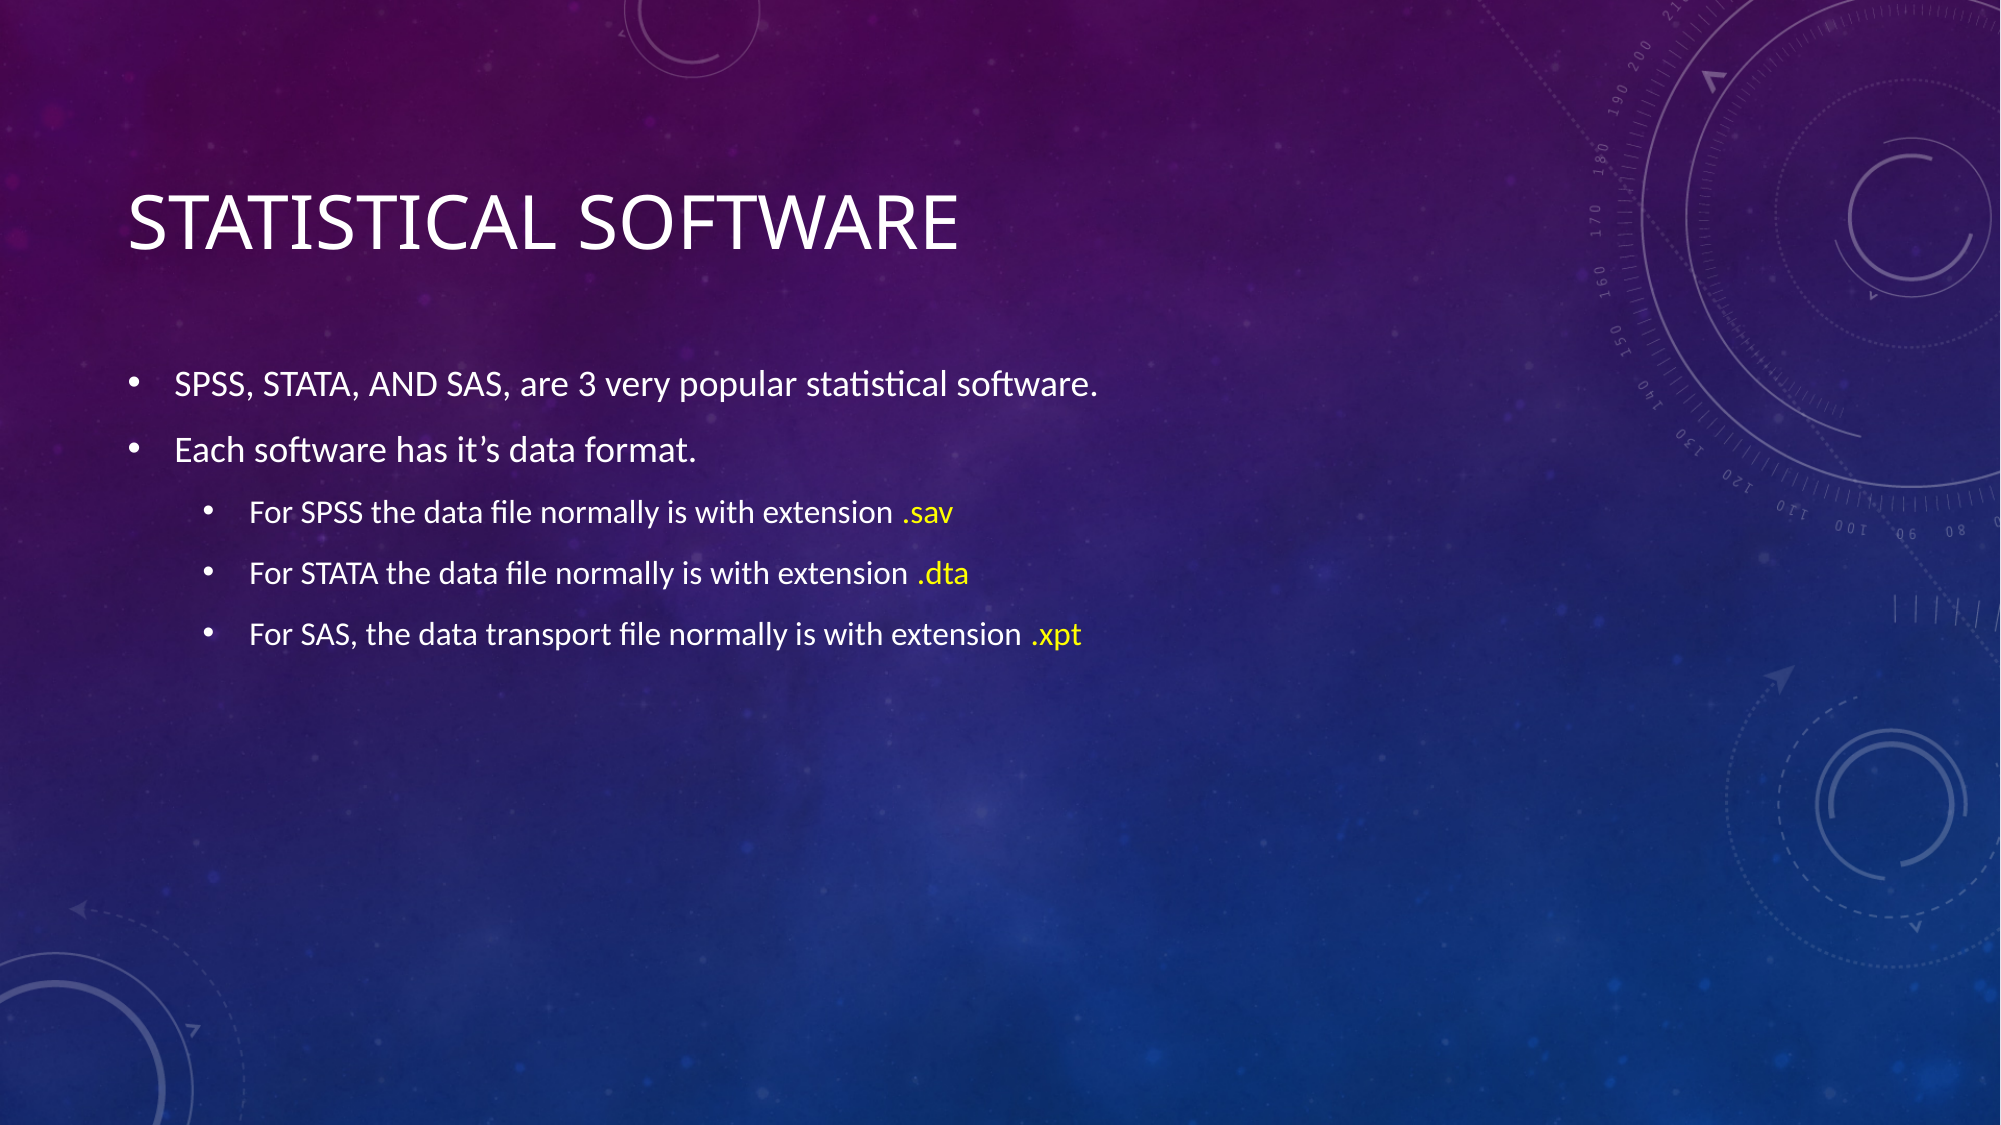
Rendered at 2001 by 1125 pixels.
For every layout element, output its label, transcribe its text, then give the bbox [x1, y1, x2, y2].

list SPSS, STATA, AND SAS, are 3 very popular statistical software. Each software has it’s data format. For SPSS the data file normally is with extension .sav For STATA the data file normally is with extension .dta For SAS, the data transport file normally is with extension .xpt [112, 351, 1365, 752]
title Statistical software [112, 99, 1775, 339]
picture [0, 0, 2001, 1125]
